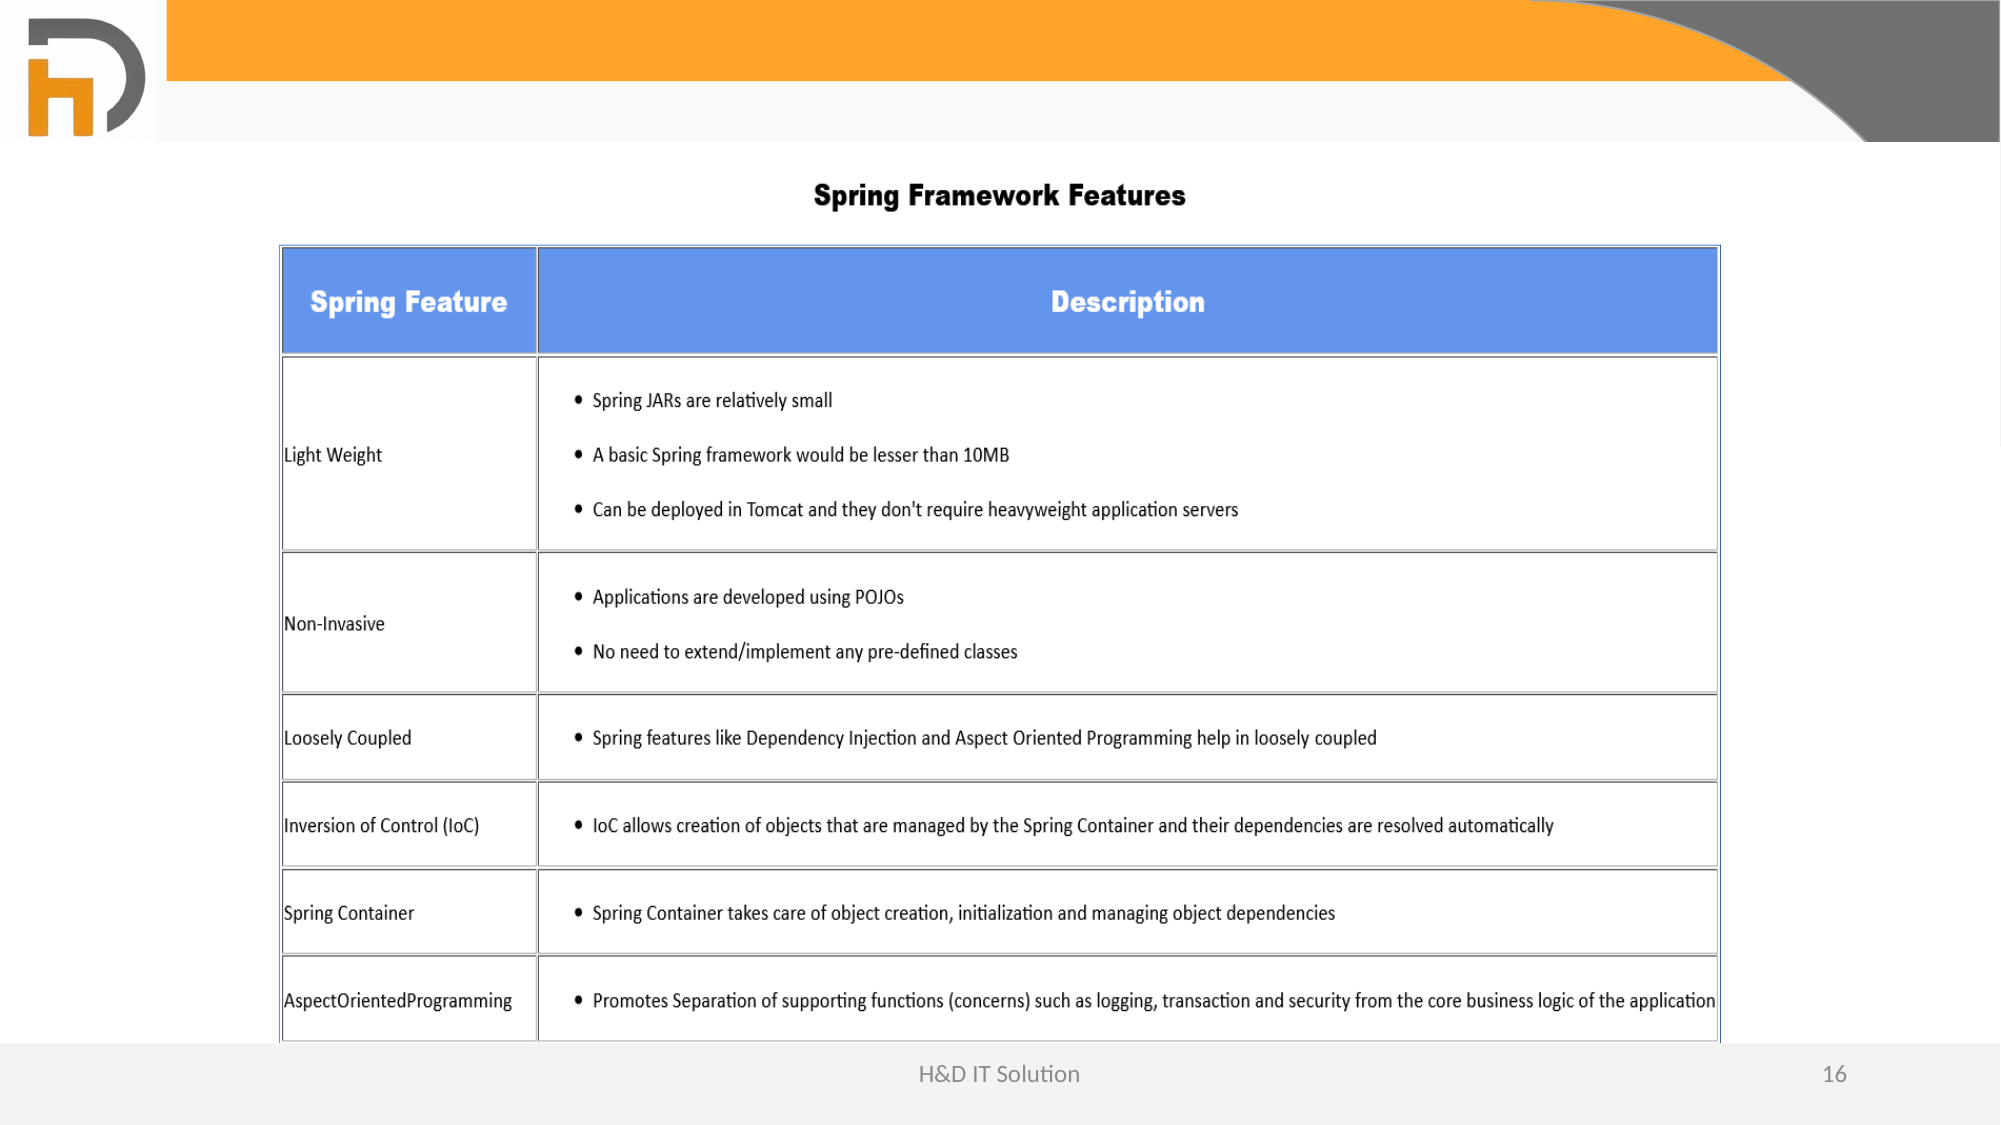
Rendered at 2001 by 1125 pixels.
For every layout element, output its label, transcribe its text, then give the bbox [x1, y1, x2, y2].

picture [0, 0, 2000, 1043]
slide_number 16 [1412, 1043, 1863, 1103]
footer H&D IT Solution [662, 1043, 1338, 1103]
